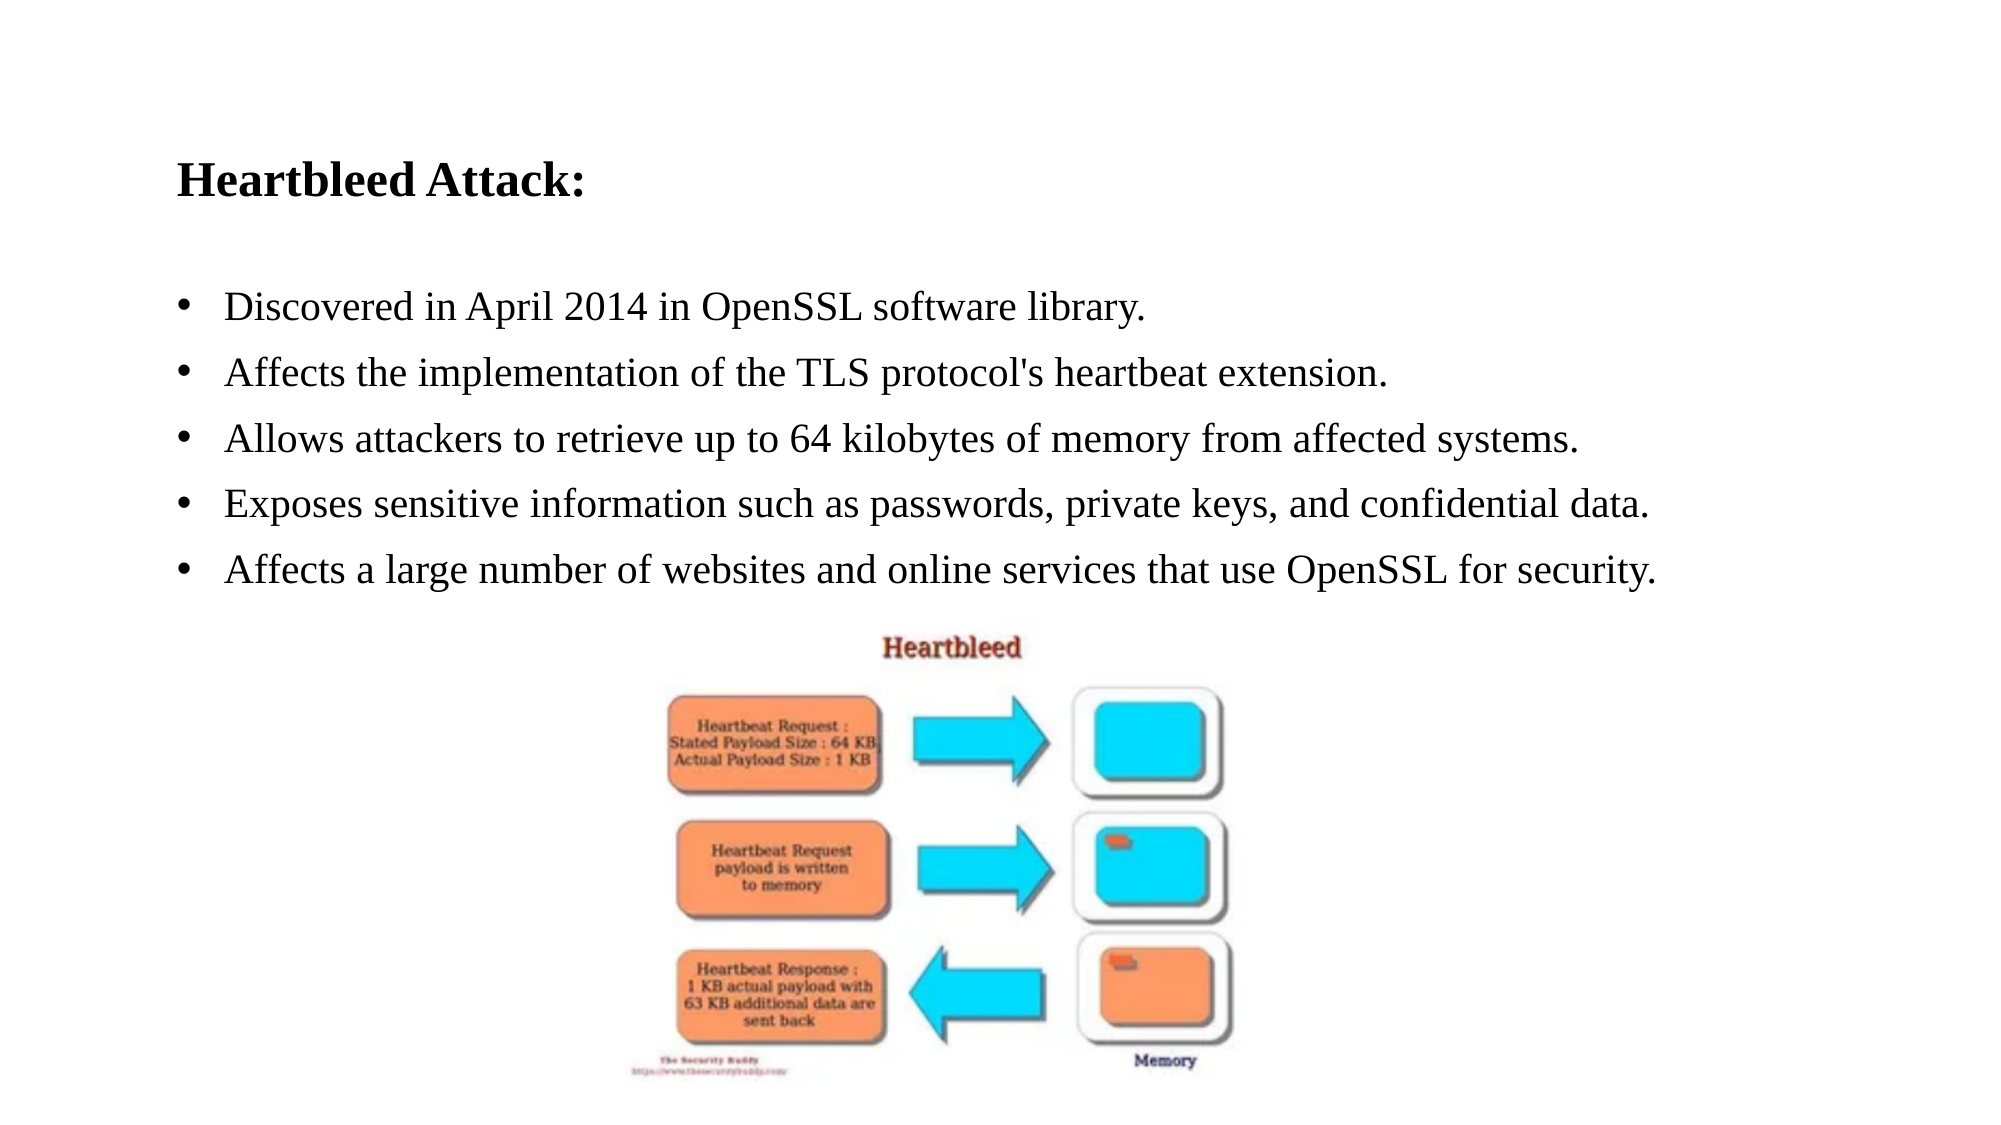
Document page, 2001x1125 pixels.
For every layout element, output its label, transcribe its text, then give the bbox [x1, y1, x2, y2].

picture [625, 602, 1265, 1082]
subtitle Heartbleed Attack: Discovered in April 2014 in OpenSSL software library. Affects the implementation of the TLS protocol's heartbeat extension. Allows attackers to retrieve up to 64 kilobytes of memory from affected systems. Exposes sensitive information such as passwords, private keys, and confidential data. Affects a large number of websites and online services that use OpenSSL for security. [161, 145, 1750, 1082]
